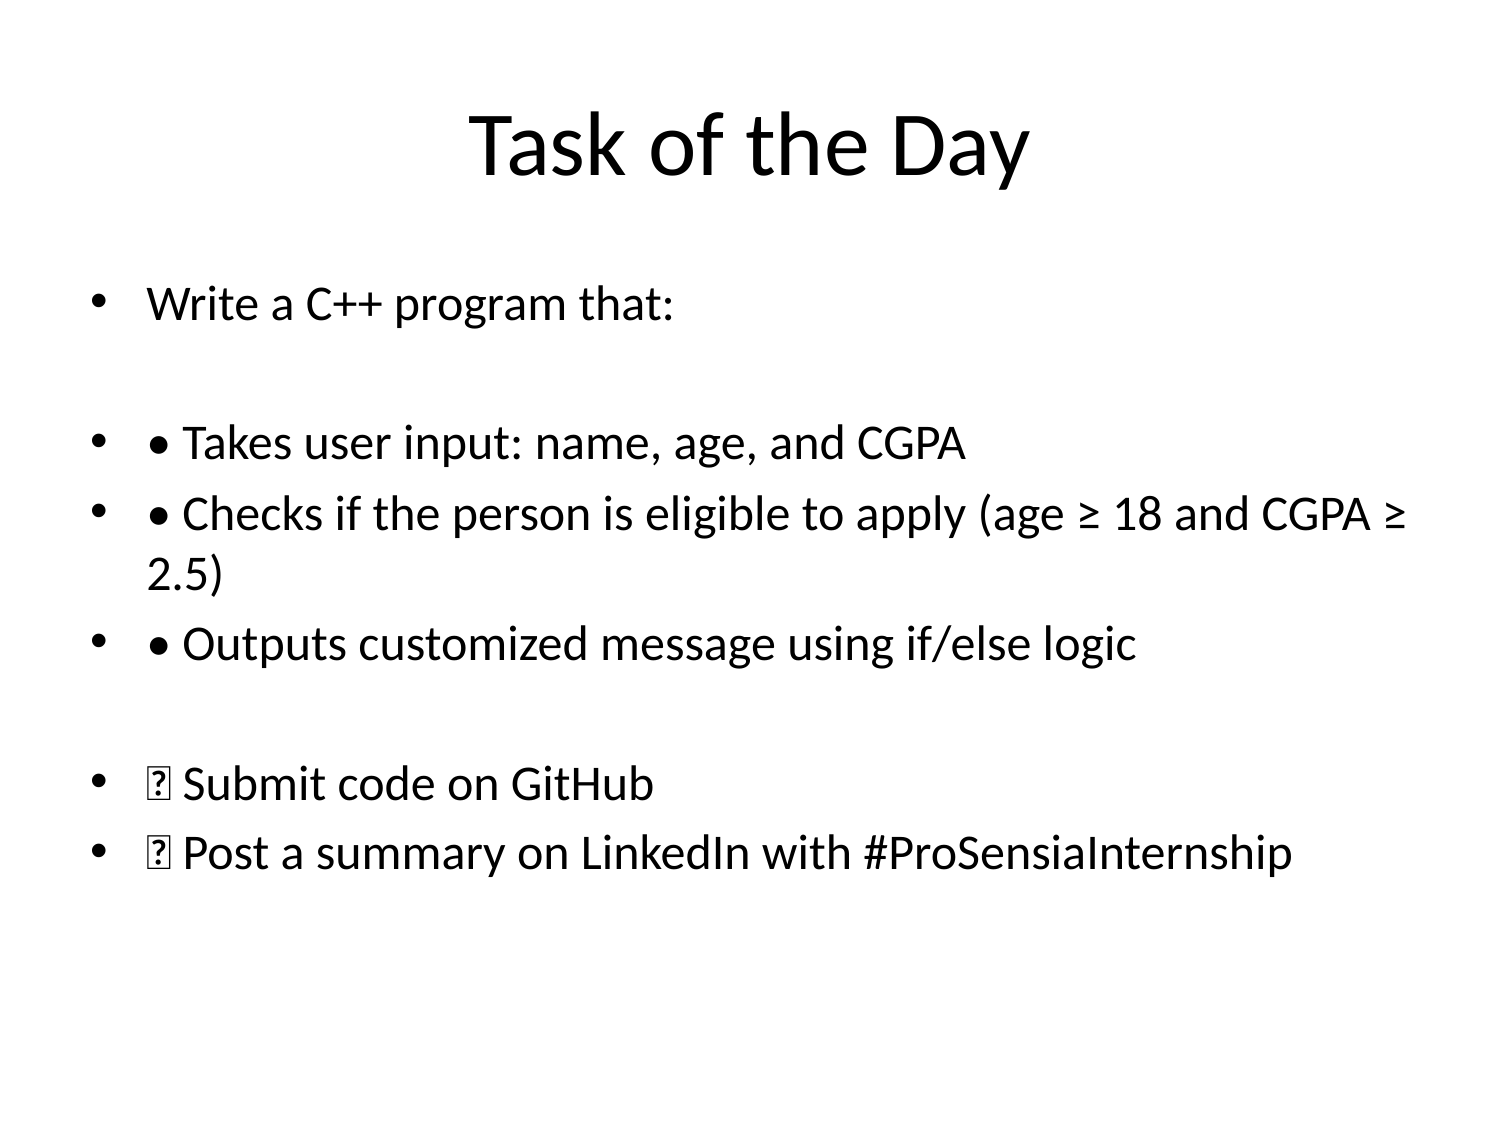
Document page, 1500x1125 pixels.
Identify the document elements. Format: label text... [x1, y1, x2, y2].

title Task of the Day [75, 45, 1425, 233]
list Write a C++ program that: • Takes user input: name, age, and CGPA • Checks if the person is eligible to apply (age ≥ 18 and CGPA ≥ 2.5) • Outputs customized message using if/else logic ✅ Submit code on GitHub ✅ Post a summary on LinkedIn with #ProSensiaInternship [75, 262, 1425, 1005]
